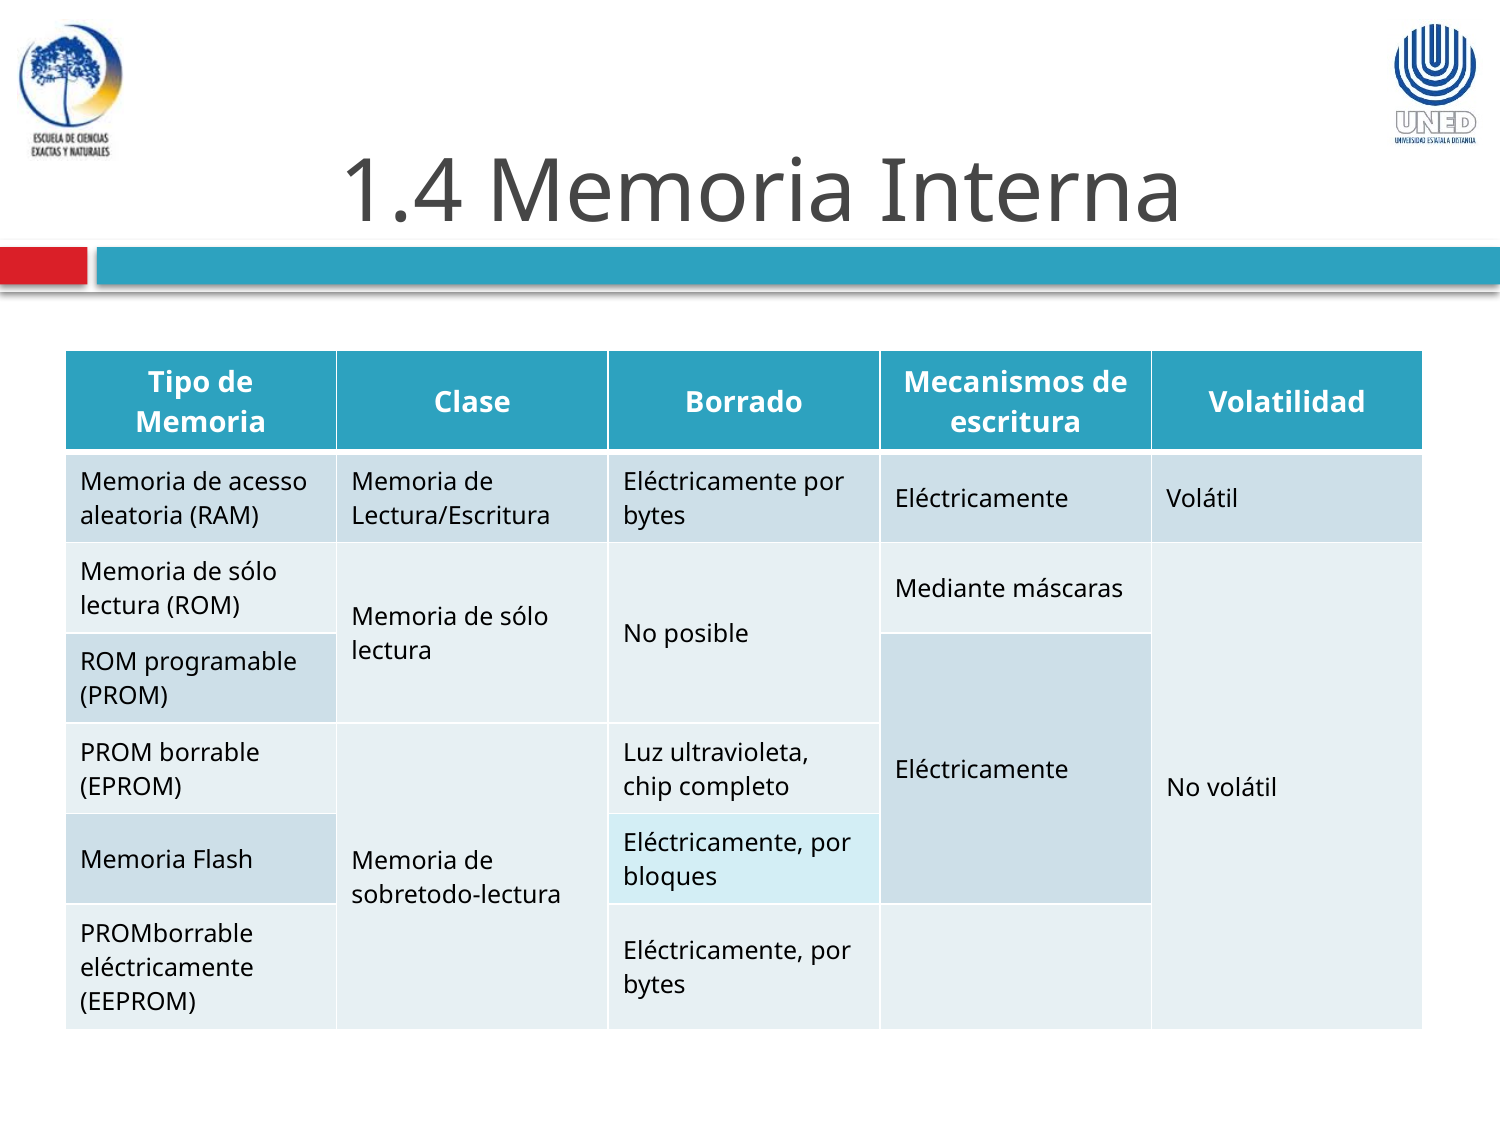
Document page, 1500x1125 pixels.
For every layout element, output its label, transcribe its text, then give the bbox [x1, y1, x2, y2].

table_cell Volátil [1152, 455, 1422, 542]
table_cell Memoria de sobretodo-lectura [337, 724, 607, 1029]
table_cell [881, 905, 1151, 1029]
table_cell Eléctricamente, por bloques [609, 814, 879, 903]
table_header Mecanismos de escritura [881, 351, 1151, 449]
table_cell Memoria Flash [66, 814, 336, 903]
table_cell Memoria de Lectura/Escritura [337, 455, 607, 542]
table_cell Memoria de acesso aleatoria (RAM) [66, 455, 336, 542]
table_cell ROM programable (PROM) [66, 634, 336, 722]
table_cell Memoria de sólo lectura [337, 543, 607, 722]
table_cell Eléctricamente por bytes [609, 455, 879, 542]
table_header Volatilidad [1152, 351, 1422, 449]
table_cell PROM borrable (EPROM) [66, 724, 336, 813]
table_header Tipo de Memoria [66, 351, 336, 449]
table_header Borrado [609, 351, 879, 449]
table_cell Eléctricamente [881, 455, 1151, 542]
picture [1387, 19, 1483, 147]
table_cell PROMborrable eléctricamente (EEPROM) [66, 905, 336, 1029]
table_cell Eléctricamente [881, 634, 1151, 903]
table_cell No posible [609, 543, 879, 722]
text_box [64, 302, 1459, 1071]
table_cell Luz ultravioleta, chip completo [609, 724, 879, 813]
table_cell Memoria de sólo lectura (ROM) [66, 543, 336, 632]
table_header Clase [337, 351, 607, 449]
picture [17, 19, 124, 161]
table_cell Eléctricamente, por bytes [609, 905, 879, 1029]
table_cell No volátil [1152, 543, 1422, 1029]
table_cell Mediante máscaras [881, 543, 1151, 632]
title 1.4 Memoria Interna [147, 25, 1376, 246]
